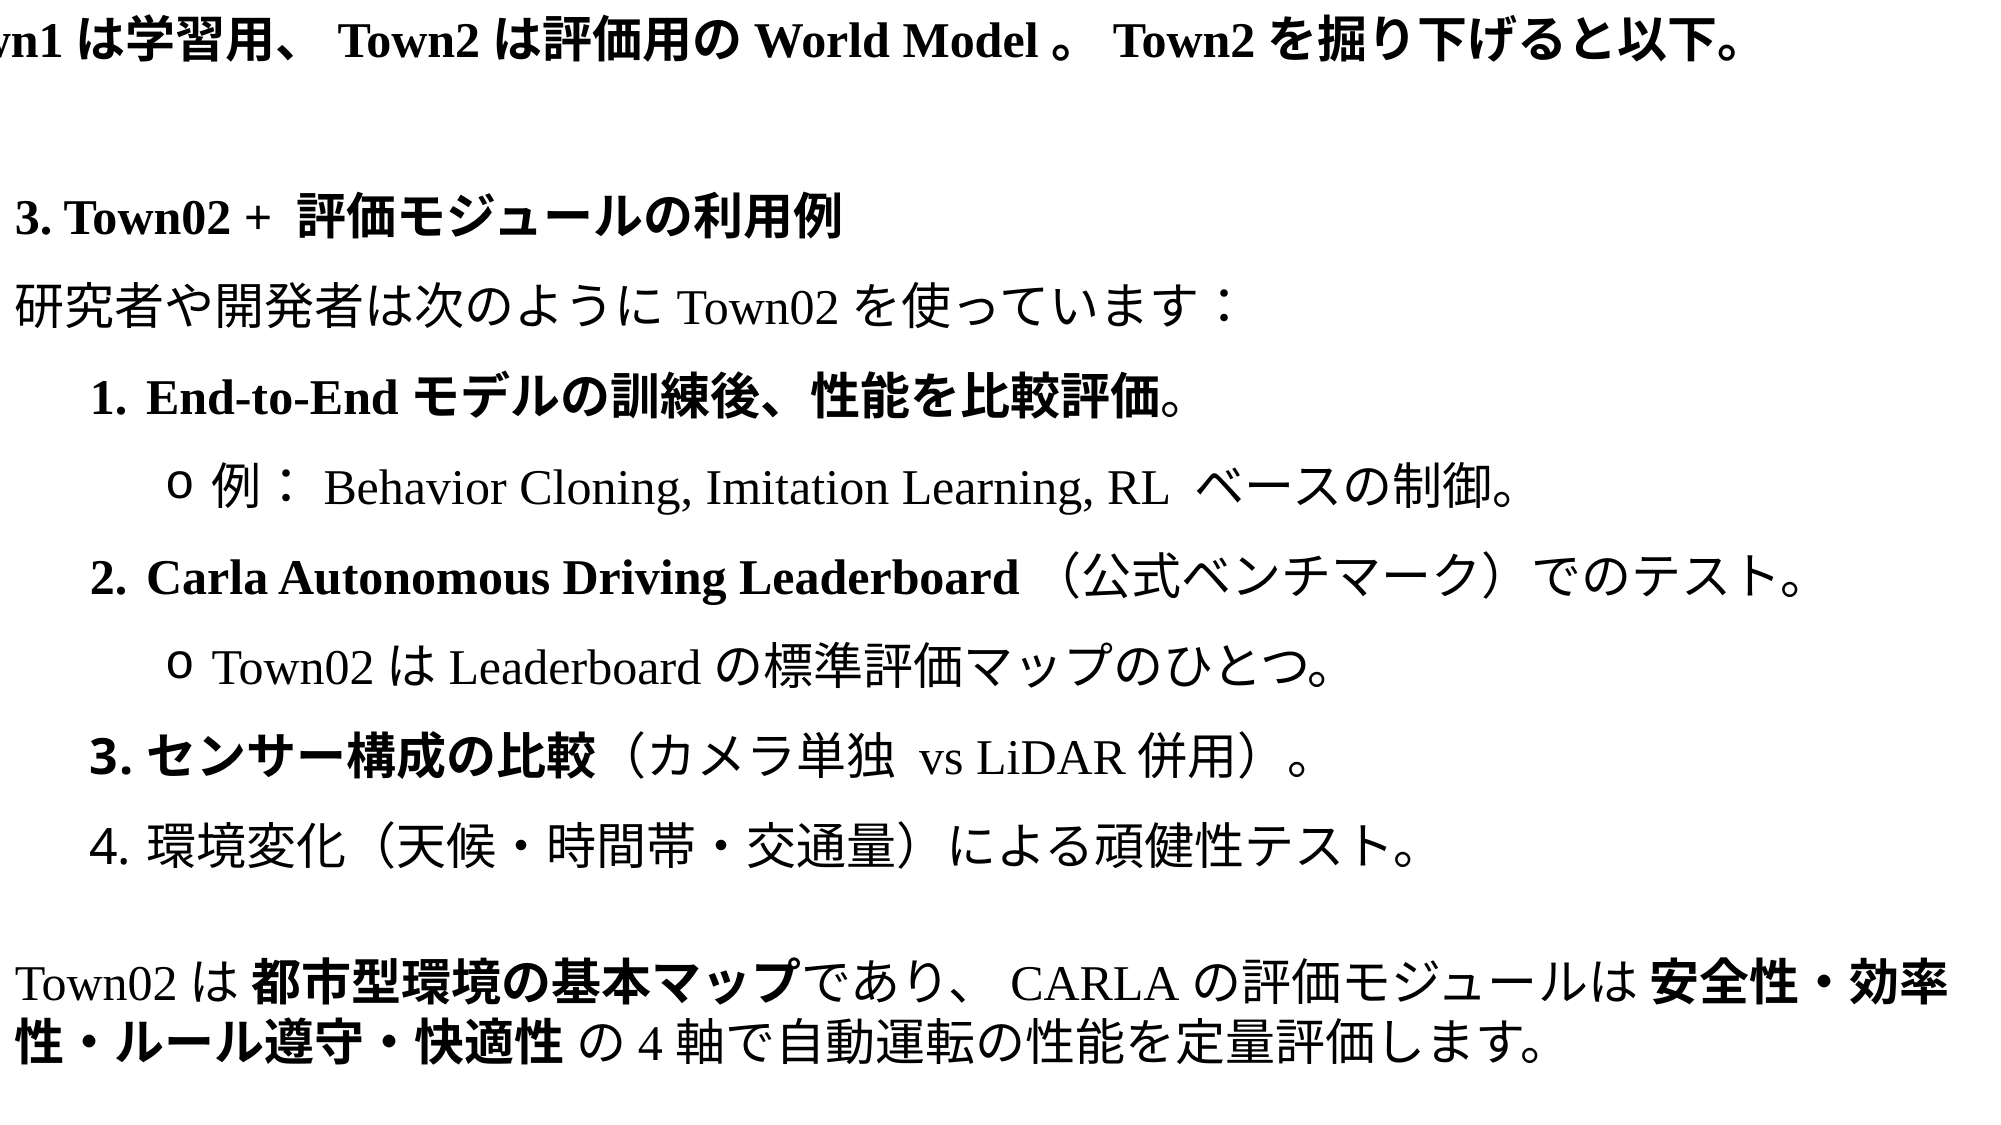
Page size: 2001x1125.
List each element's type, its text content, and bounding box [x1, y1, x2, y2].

text_box Town1は学習用、Town2は評価用のWorld Model。Town2を掘り下げると以下。 [0, 0, 1783, 75]
text_box 3. Town02 + 評価モジュールの利用例 研究者や開発者は次のようにTown02を使っています： End-to-Endモデルの訓練後、性能を比較評価。 例：Behavior Cloning, Imitation Learning, RL ベースの制御。 Carla Autonomous Driving Leaderboard（公式ベンチマーク）でのテスト。 Town02はLeaderboardの標準評価マップのひとつ。 センサー構成の比較（カメラ単独 vs LiDAR併用）。 環境変化（天候・時間帯・交通量）による頑健性テスト。 [0, 147, 1916, 883]
text_box Town02は 都市型環境の基本マップであり、CARLAの評価モジュールは 安全性・効率性・ルール遵守・快適性 の4軸で自動運転の性能を定量評価します。 [0, 943, 2000, 1078]
